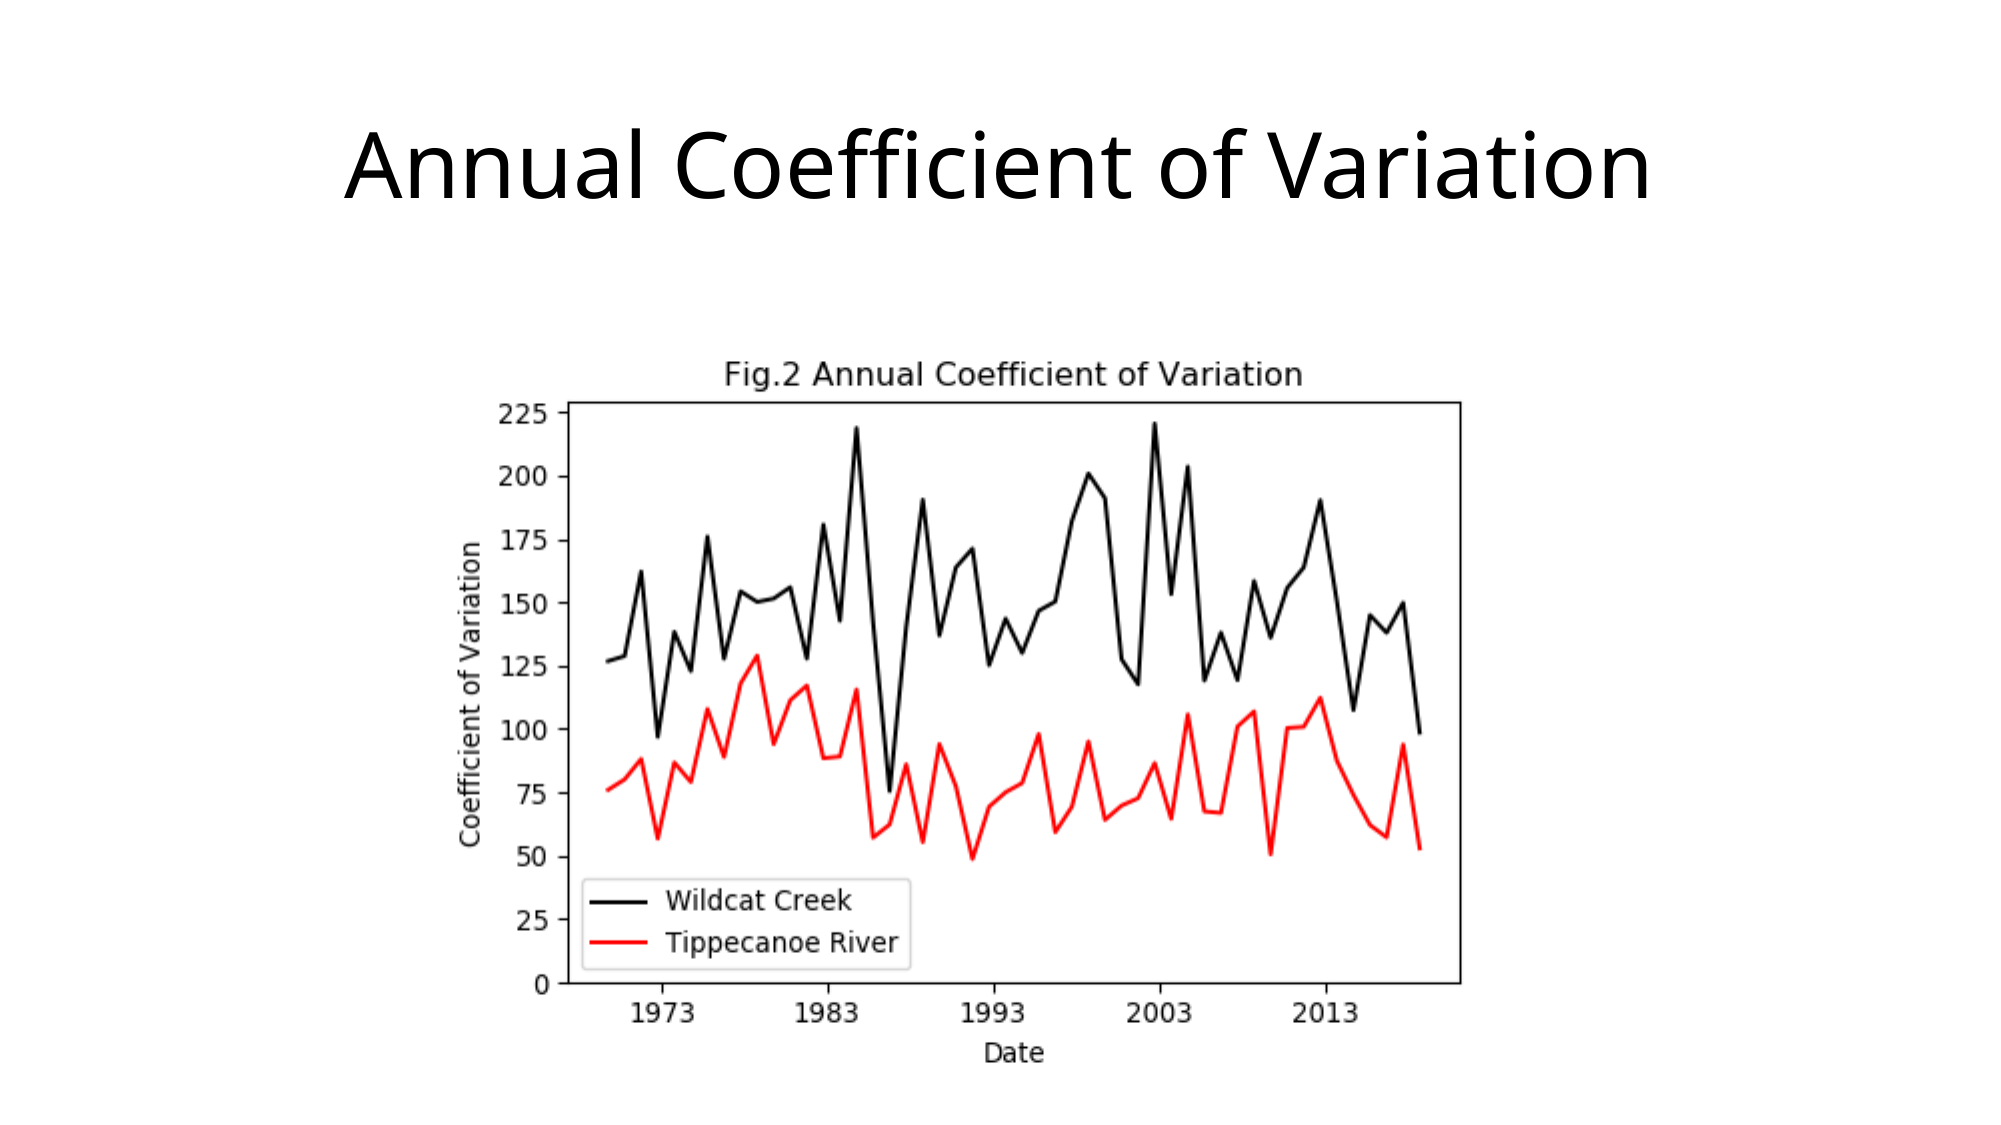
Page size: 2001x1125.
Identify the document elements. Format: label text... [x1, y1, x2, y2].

title Annual Coefficient of Variation [137, 59, 1863, 278]
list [424, 310, 1576, 1079]
